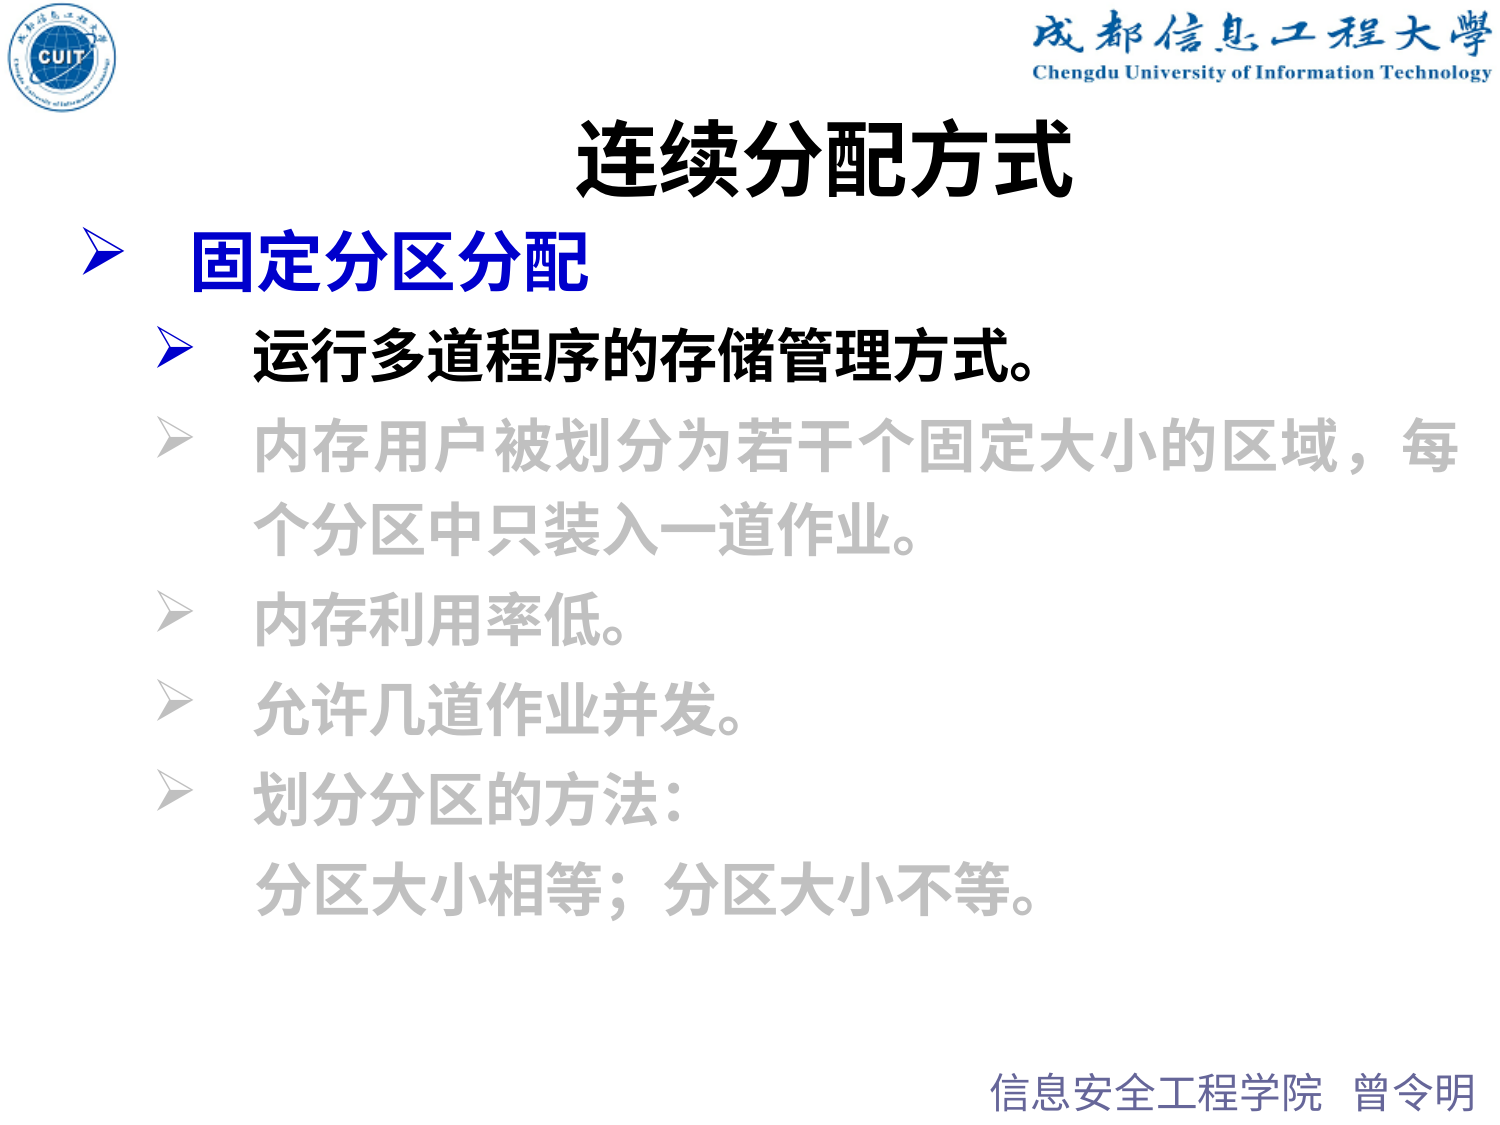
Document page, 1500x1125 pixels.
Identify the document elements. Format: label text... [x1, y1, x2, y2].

picture [1021, 0, 1500, 91]
text_box 连续分配方式 [212, 99, 1438, 212]
picture [0, 0, 130, 116]
text_box 固定分区分配 运行多道程序的存储管理方式。 内存用户被划分为若干个固定大小的区域，每个分区中只装入一道作业。 内存利用率低。 允许几道作业并发。 划分分区的方法： 分区大小相等；分区大小不等。 [62, 212, 1475, 1013]
